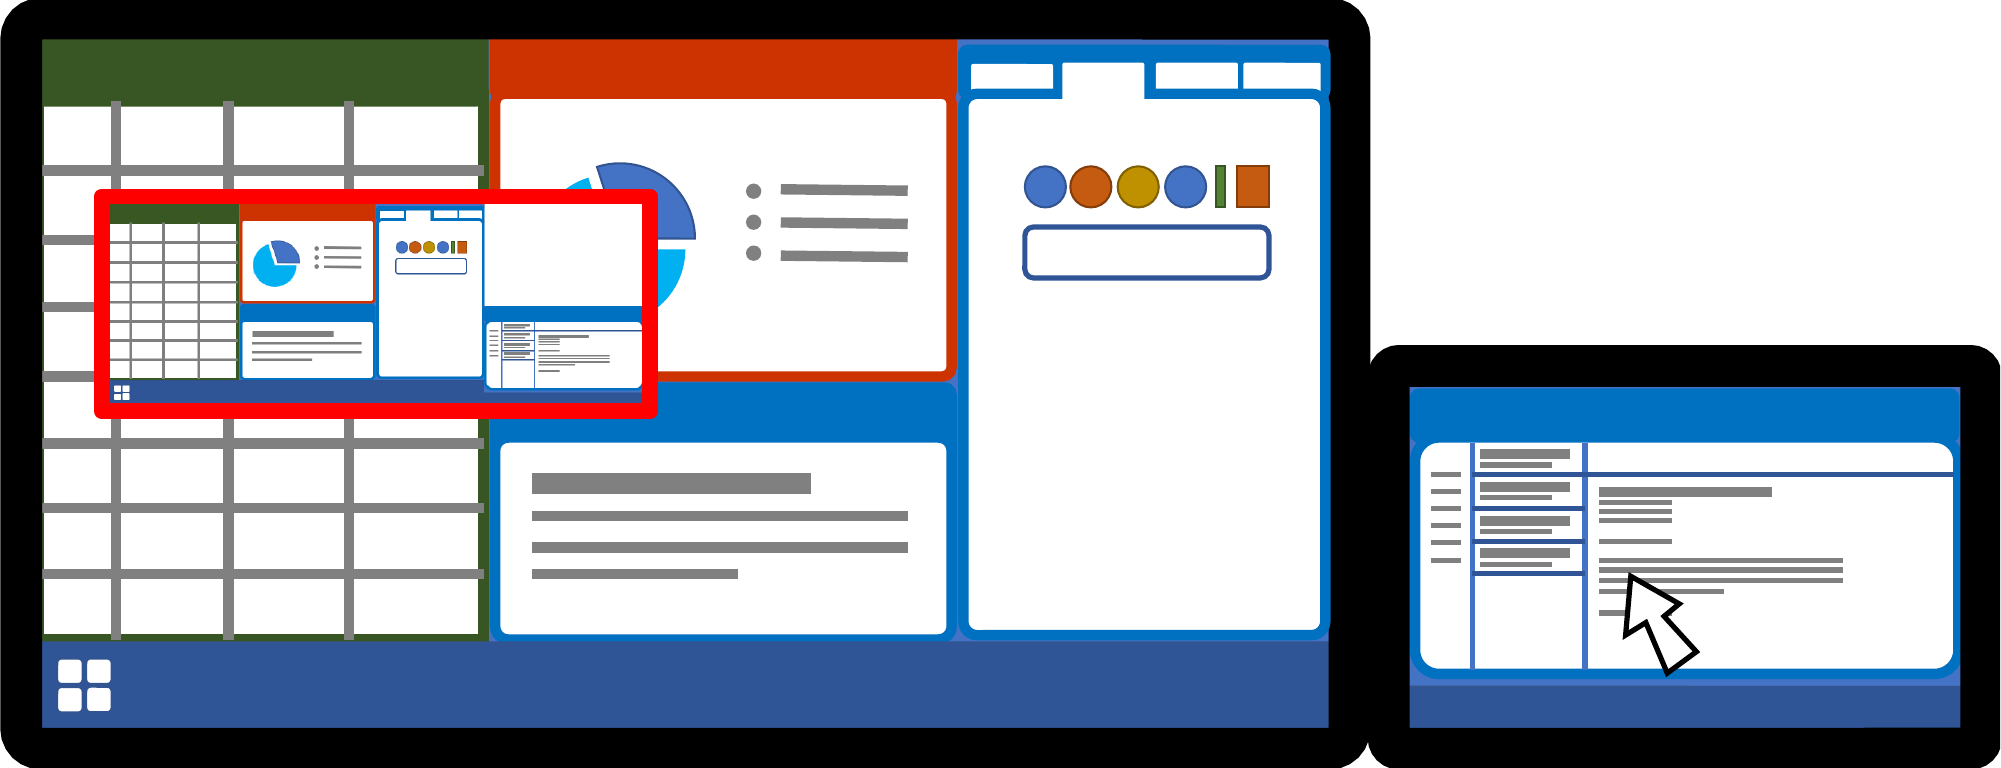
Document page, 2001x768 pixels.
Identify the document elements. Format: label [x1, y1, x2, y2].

picture [109, 204, 643, 404]
text_box [1624, 574, 1698, 675]
